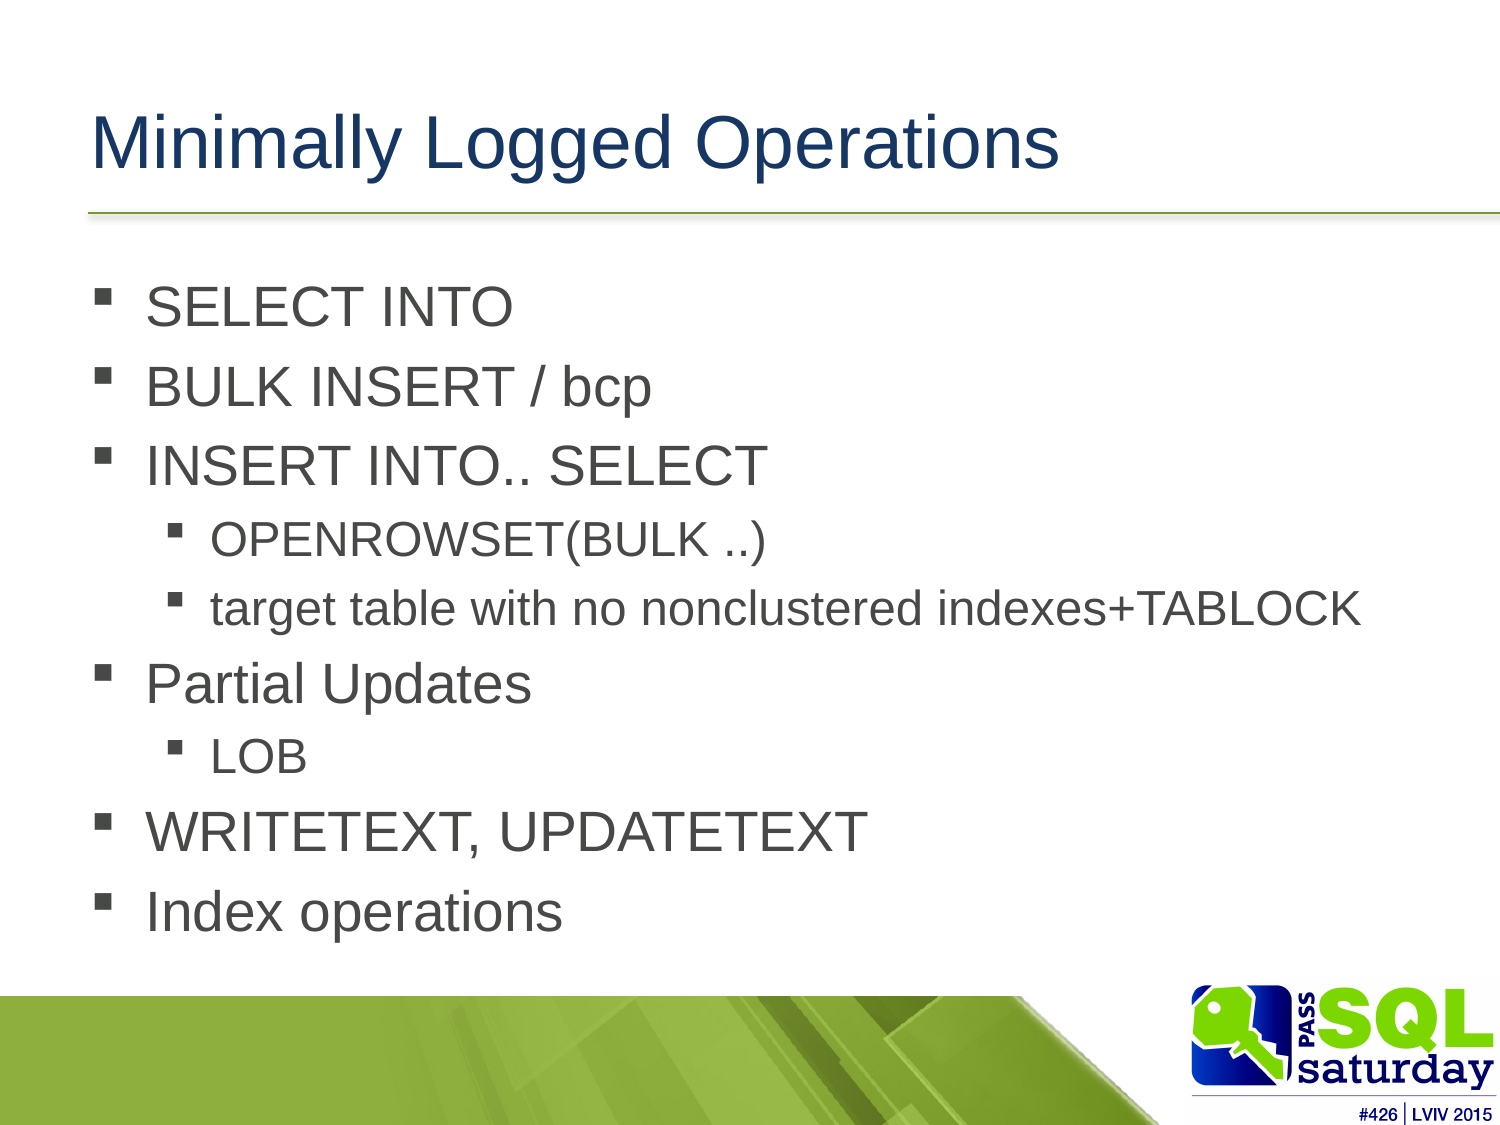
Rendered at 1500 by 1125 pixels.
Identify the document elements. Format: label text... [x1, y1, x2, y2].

title Minimally Logged Operations [75, 45, 1425, 233]
picture [0, 978, 1500, 1125]
list SELECT INTO BULK INSERT / bcp INSERT INTO.. SELECT OPENROWSET(BULK ..) target table with no nonclustered indexes+TABLOCK Partial Updates LOB WRITETEXT, UPDATETEXT Index operations [75, 262, 1425, 952]
